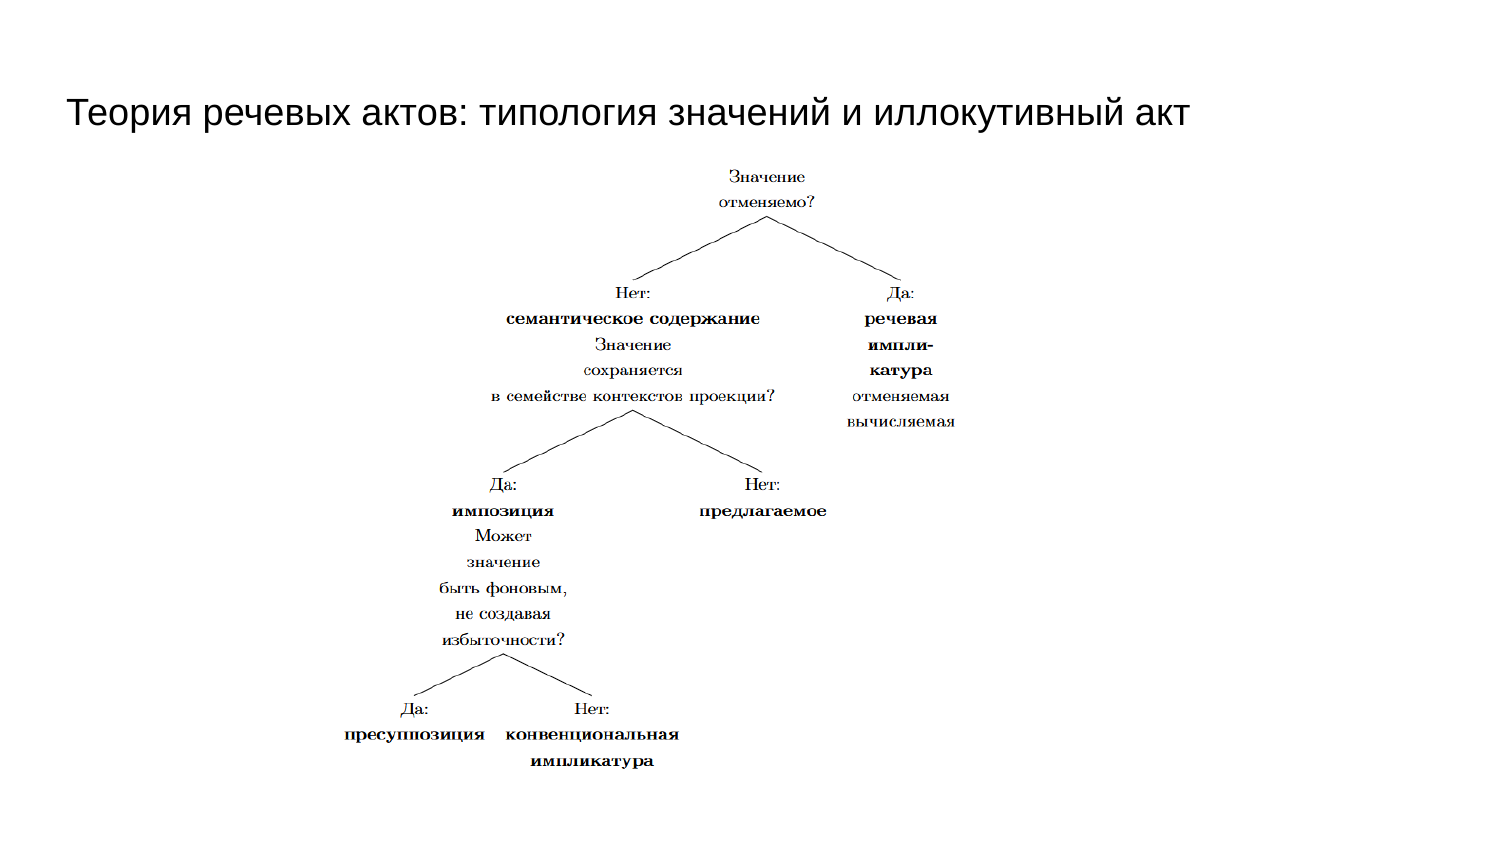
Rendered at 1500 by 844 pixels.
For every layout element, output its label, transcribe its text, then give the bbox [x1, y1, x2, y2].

picture [336, 149, 989, 787]
title Теория речевых актов: типология значений и иллокутивный акт [51, 72, 1449, 167]
